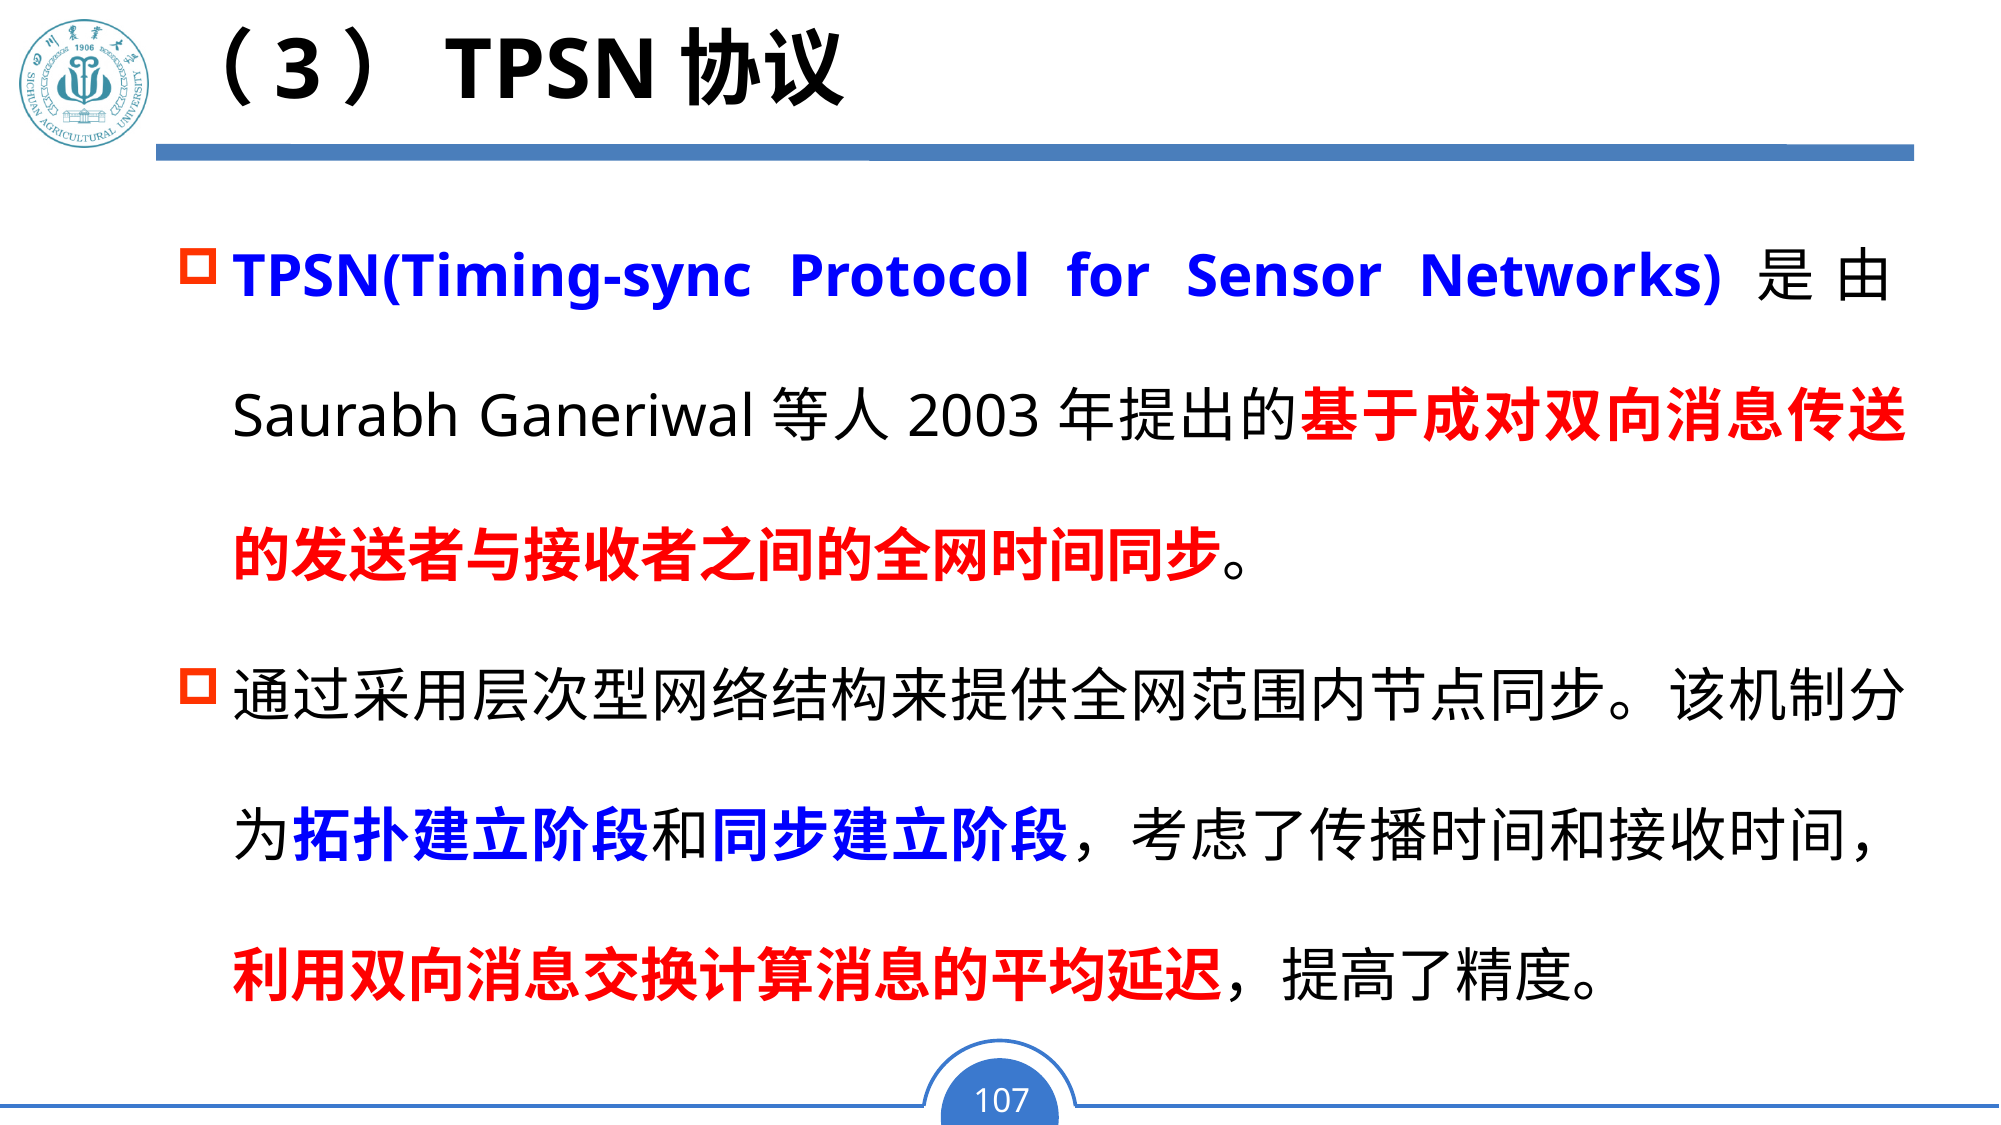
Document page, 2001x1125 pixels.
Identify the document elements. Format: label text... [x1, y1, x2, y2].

title （3）TPSN协议 [156, 7, 1910, 146]
text_box TPSN(Timing-sync Protocol for Sensor Networks)是由Saurabh Ganeriwal等人2003年提出的基于成对双向消息传送的发送者与接收者之间的全网时间同步。 通过采用层次型网络结构来提供全网范围内节点同步。该机制分为拓扑建立阶段和同步建立阶段，考虑了传播时间和接收时间，利用双向消息交换计算消息的平均延迟，提高了精度。 [161, 160, 1922, 1016]
